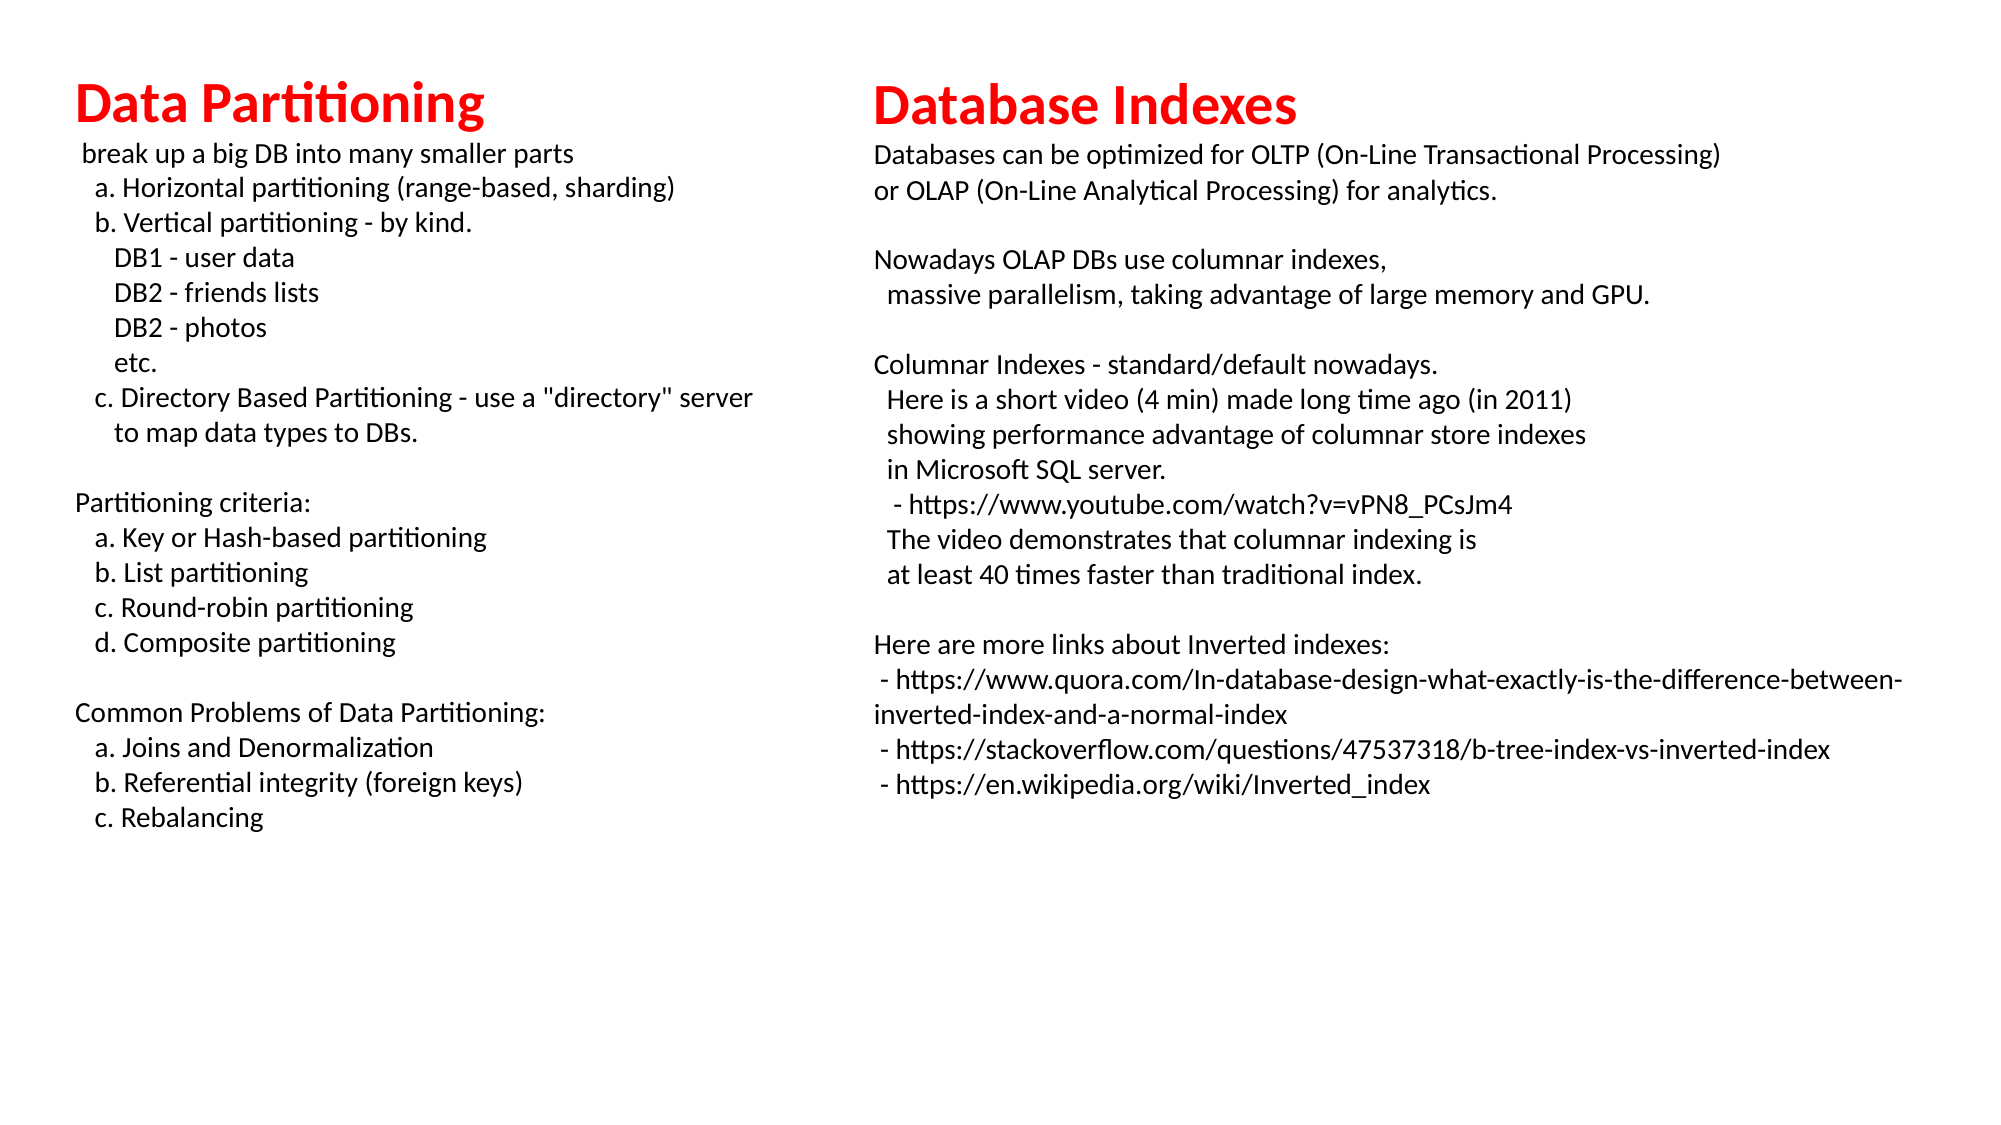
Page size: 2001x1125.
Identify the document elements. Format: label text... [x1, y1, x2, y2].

text_box Database Indexes Databases can be optimized for OLTP (On-Line Transactional Processing) or OLAP (On-Line Analytical Processing) for analytics. Nowadays OLAP DBs use columnar indexes, massive parallelism, taking advantage of large memory and GPU. Columnar Indexes - standard/default nowadays. Here is a short video (4 min) made long time ago (in 2011) showing performance advantage of columnar store indexes in Microsoft SQL server. - https://www.youtube.com/watch?v=vPN8_PCsJm4 The video demonstrates that columnar indexing is at least 40 times faster than traditional index. Here are more links about Inverted indexes: - https://www.quora.com/In-database-design-what-exactly-is-the-difference-between-inverted-index-and-a-normal-index - https://stackoverflow.com/questions/47537318/b-tree-index-vs-inverted-index - https://en.wikipedia.org/wiki/Inverted_index [859, 58, 1952, 808]
text_box Data Partitioning break up a big DB into many smaller parts a. Horizontal partitioning (range-based, sharding) b. Vertical partitioning - by kind. DB1 - user data DB2 - friends lists DB2 - photos etc. c. Directory Based Partitioning - use a "directory" server to map data types to DBs. Partitioning criteria: a. Key or Hash-based partitioning b. List partitioning c. Round-robin partitioning d. Composite partitioning Common Problems of Data Partitioning: a. Joins and Denormalization b. Referential integrity (foreign keys) c. Rebalancing [60, 56, 1035, 841]
